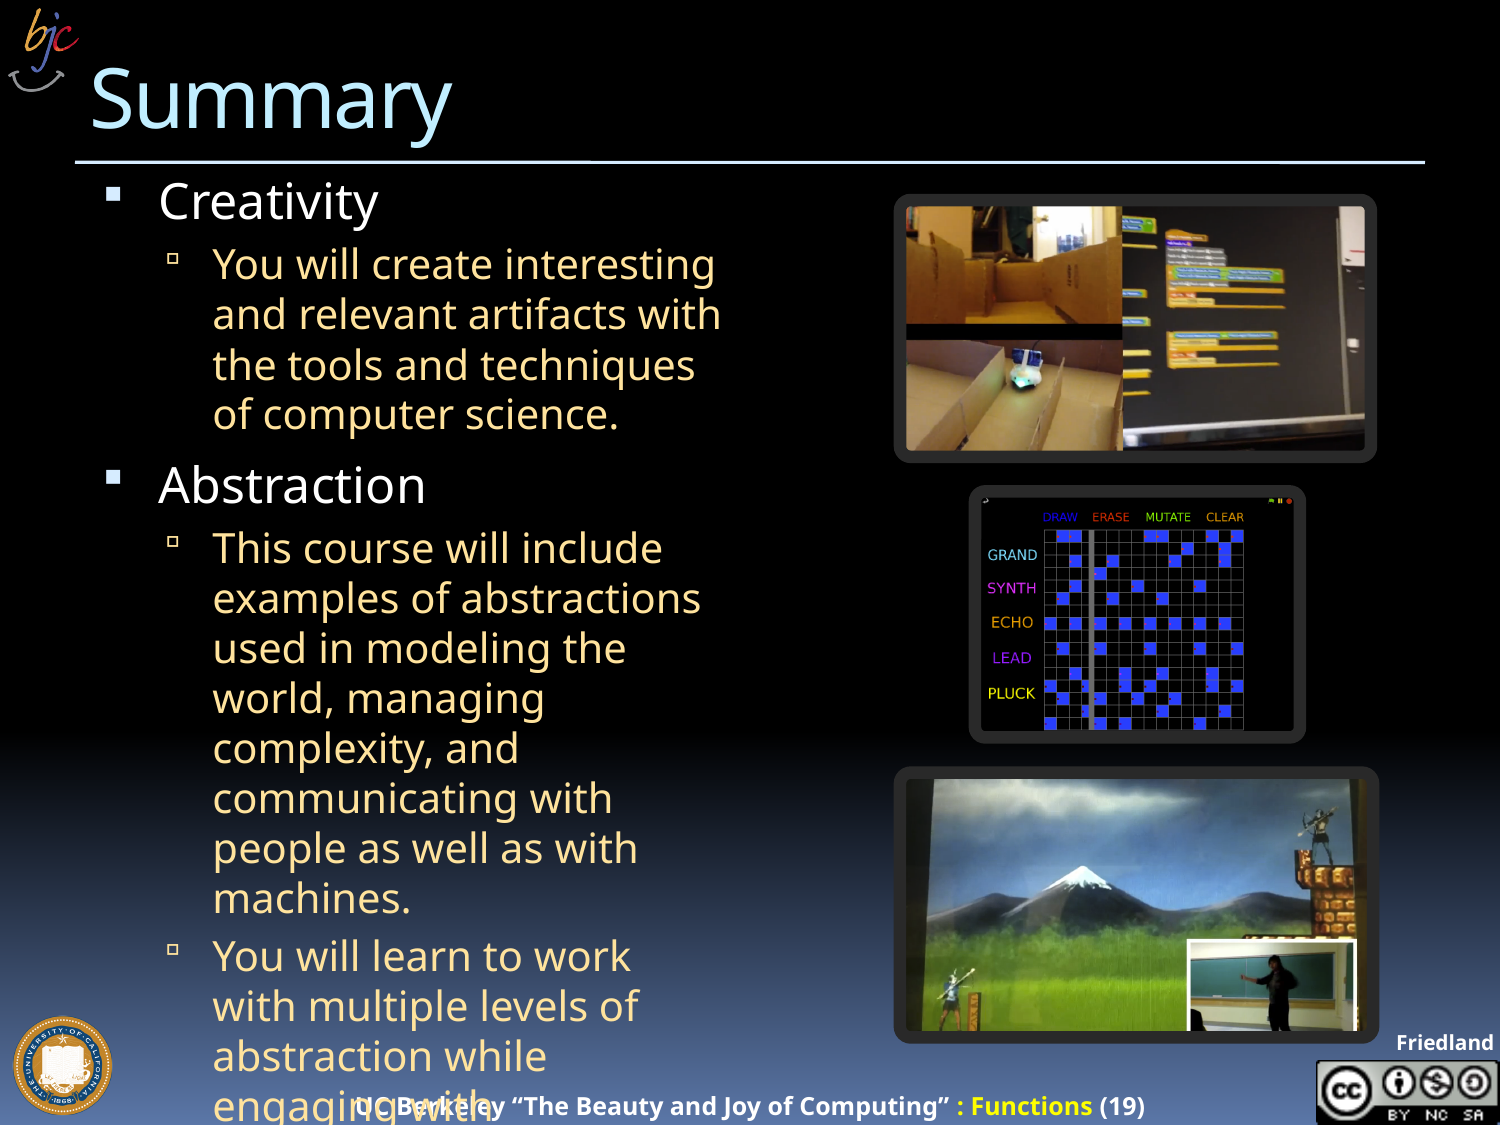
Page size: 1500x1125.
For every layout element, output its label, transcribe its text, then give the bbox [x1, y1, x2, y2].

picture [12, 1015, 113, 1116]
picture [8, 8, 79, 92]
picture [899, 199, 1372, 458]
title Summary [75, 37, 1425, 163]
picture [1316, 1060, 1500, 1125]
list Creativity You will create interesting and relevant artifacts with the tools and techniques of computer science. Abstraction This course will include examples of abstractions used in modeling the world, managing complexity, and communicating with people as well as with machines. You will learn to work with multiple levels of abstraction while engaging with computational problems and systems. [75, 163, 739, 1034]
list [899, 772, 1374, 1038]
picture [974, 490, 1301, 738]
